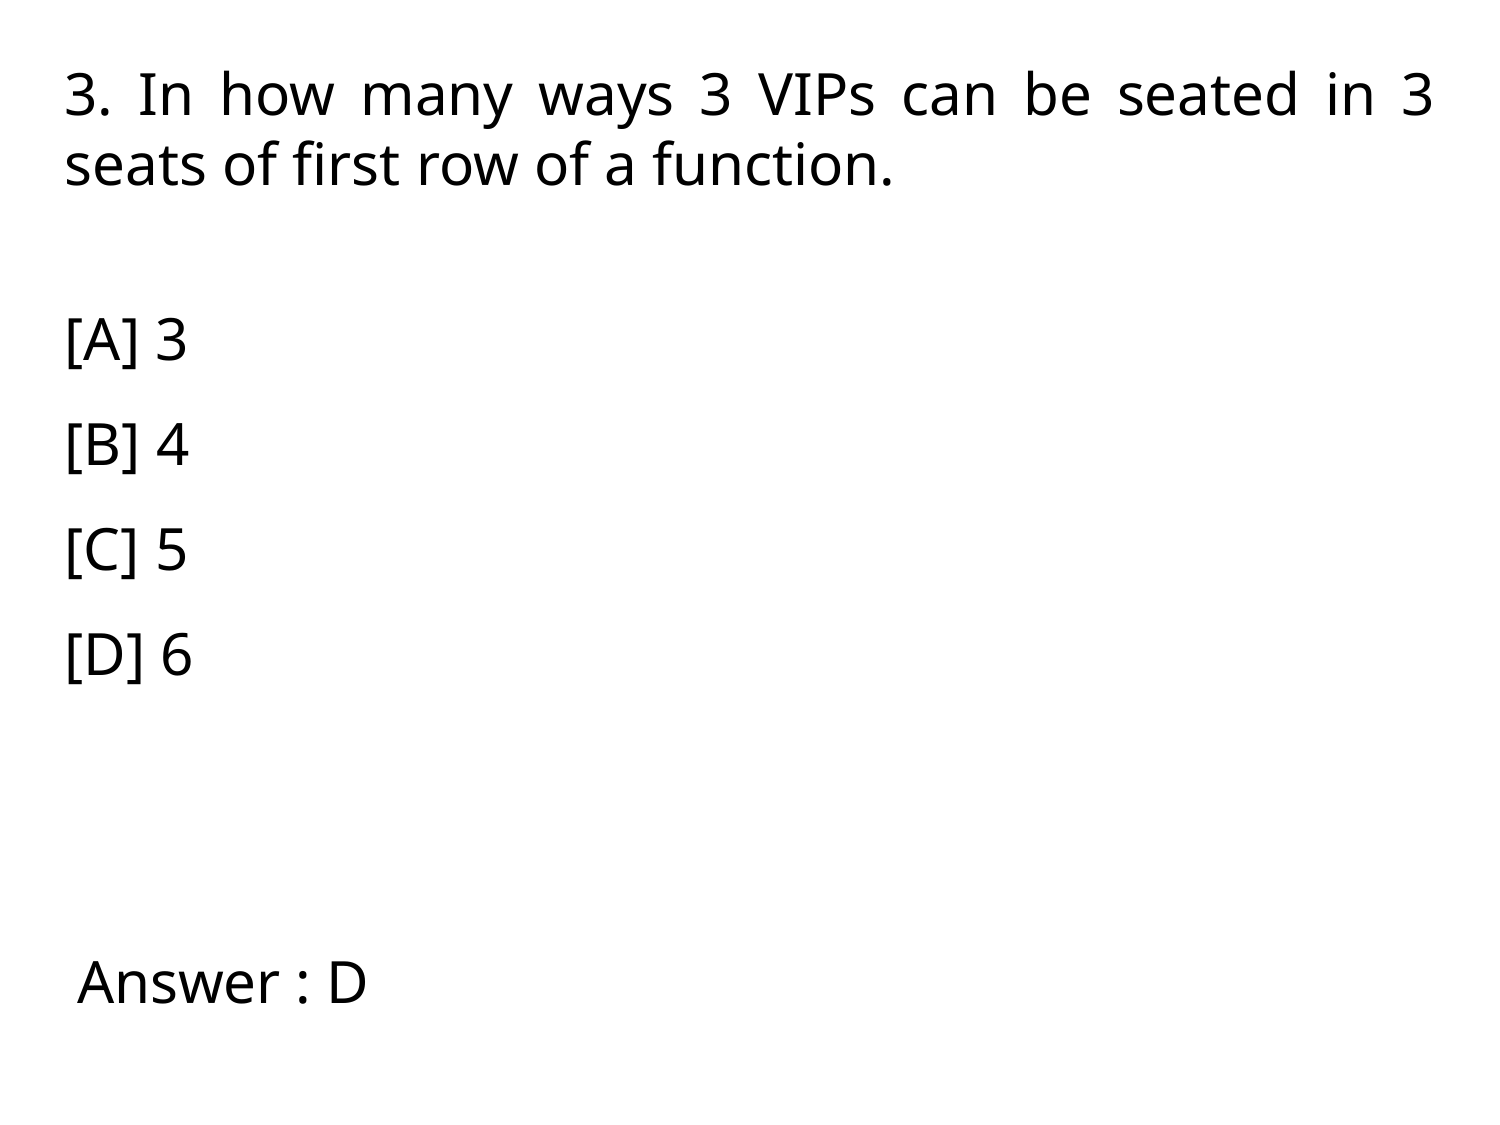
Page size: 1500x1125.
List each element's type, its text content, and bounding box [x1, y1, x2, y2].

text_box Answer : D [62, 937, 1250, 1023]
text_box 3. In how many ways 3 VIPs can be seated in 3 seats of first row of a function. [A] 3 [B] 4 [C] 5 [D] 6 [50, 50, 1450, 695]
